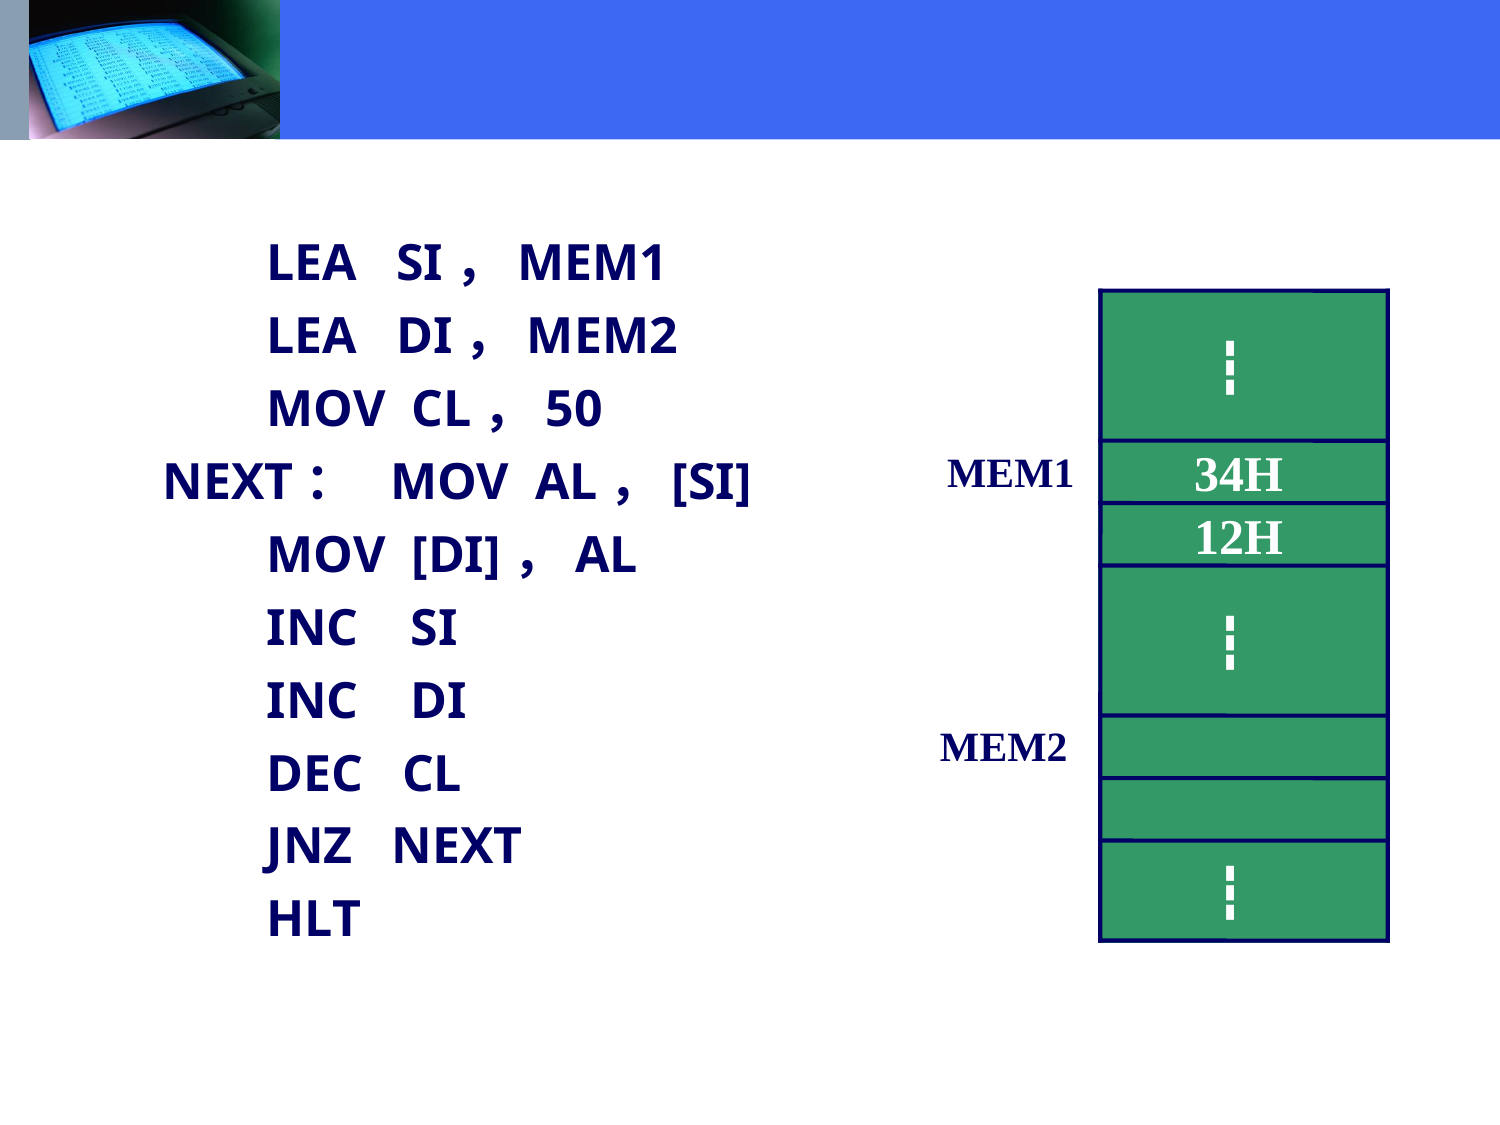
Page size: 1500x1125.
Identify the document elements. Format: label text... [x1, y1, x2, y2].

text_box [925, 290, 1388, 941]
picture [29, 0, 280, 139]
list LEA SI，MEM1 LEA DI，MEM2 MOV CL，50 NEXT： MOV AL，[SI] MOV [DI]，AL INC SI INC DI DEC CL JNZ NEXT HLT [147, 219, 951, 983]
